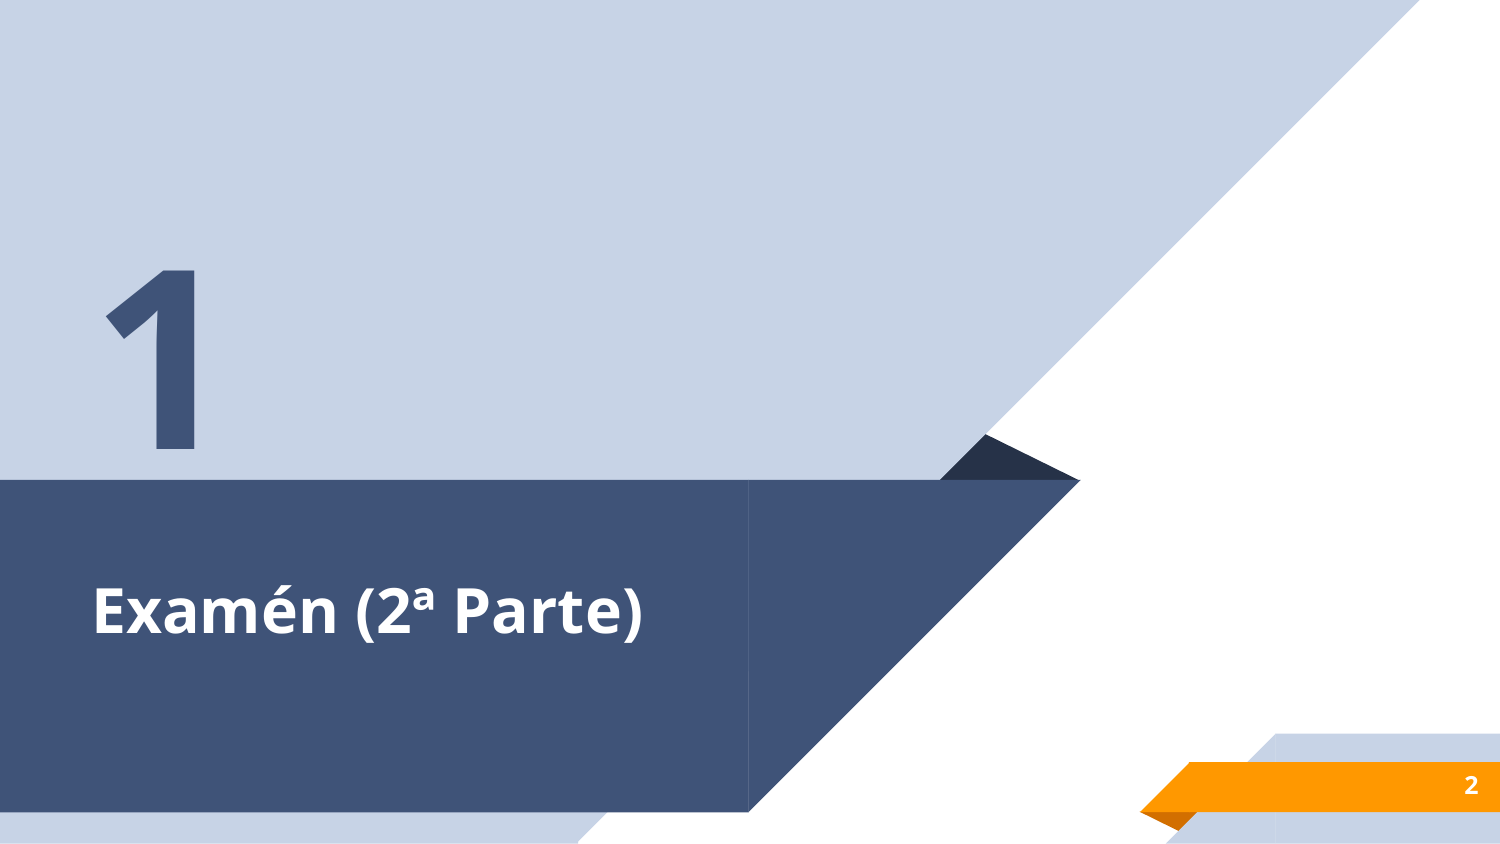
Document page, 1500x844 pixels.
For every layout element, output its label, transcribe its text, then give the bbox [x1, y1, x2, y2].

text_box 1 [76, 0, 434, 515]
slide_number 2 [1249, 760, 1494, 813]
title Examén (2ª Parte) [76, 470, 748, 662]
